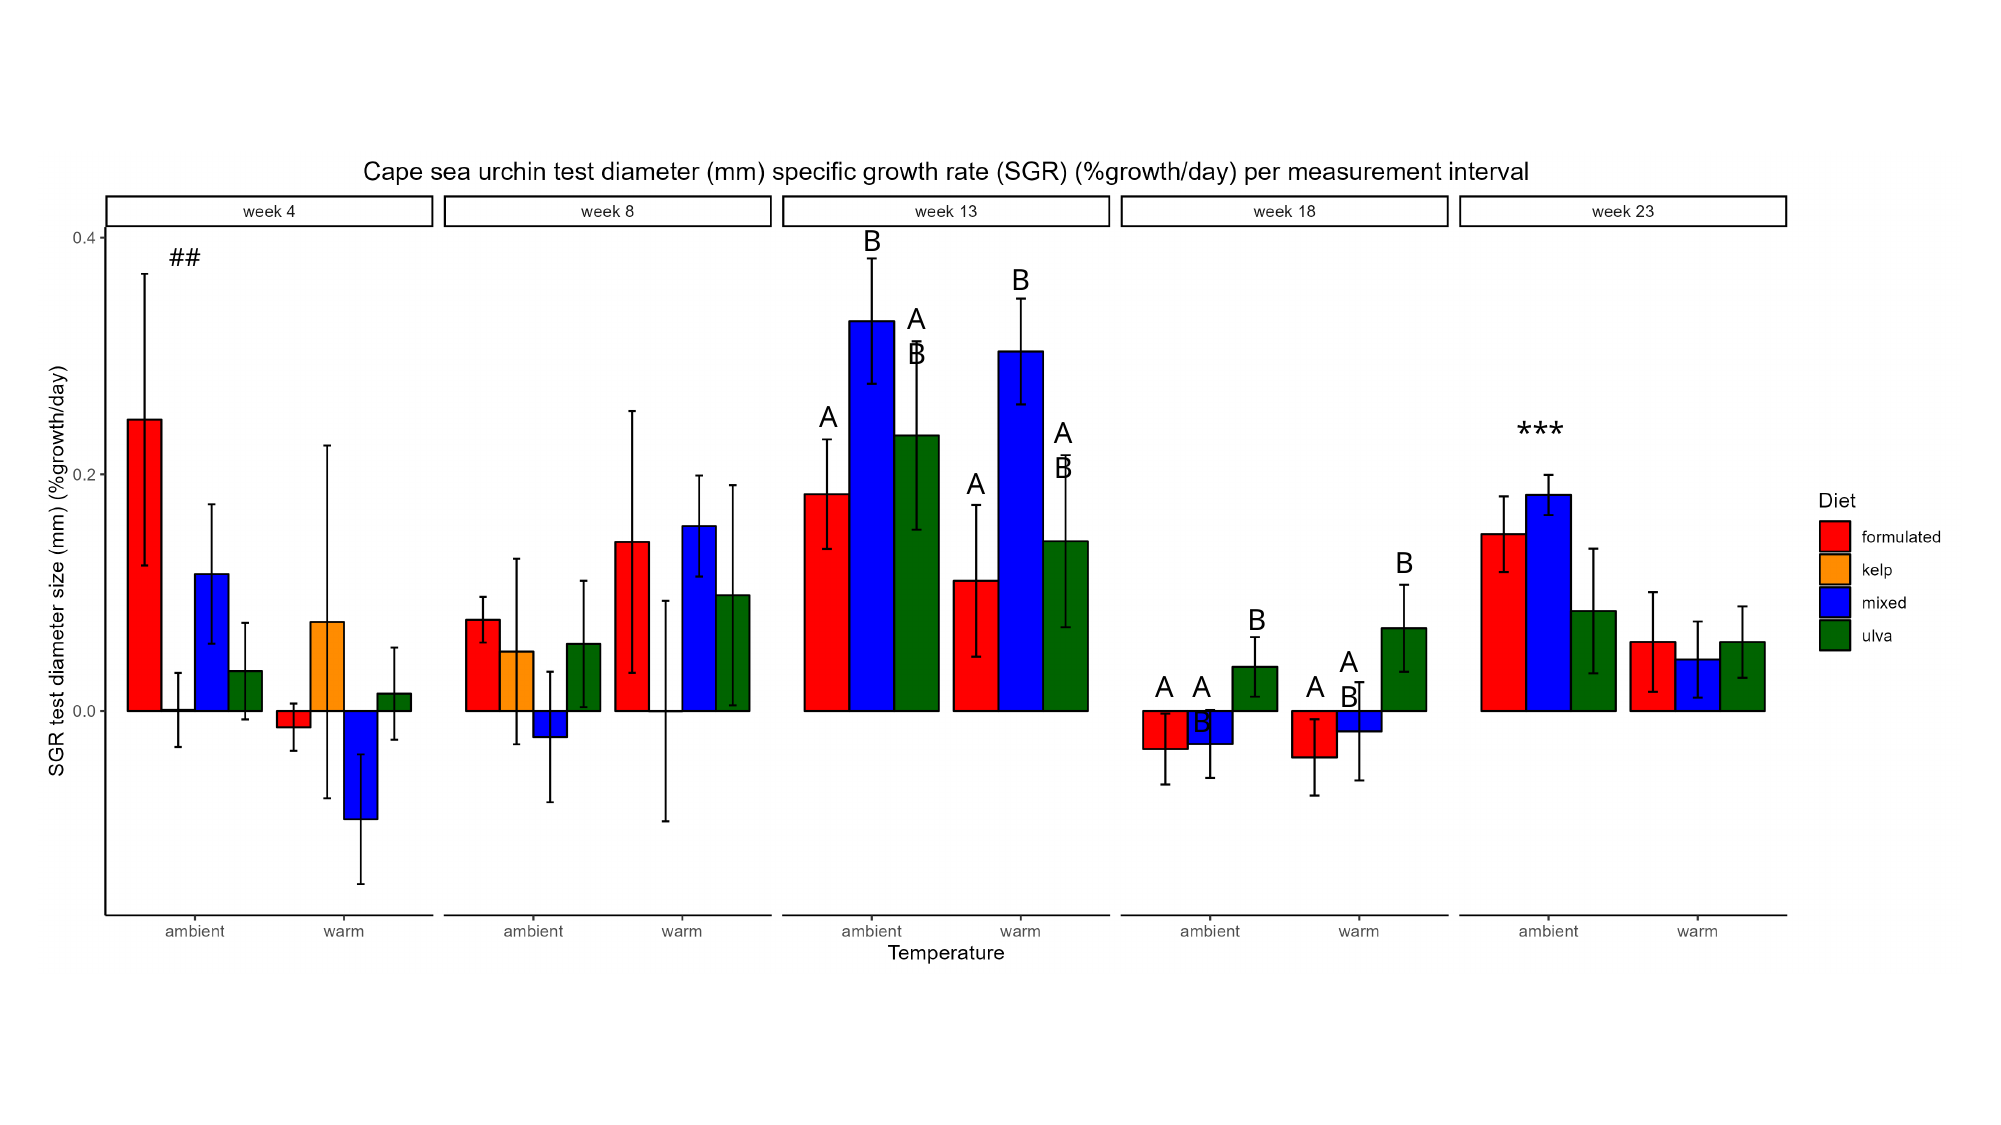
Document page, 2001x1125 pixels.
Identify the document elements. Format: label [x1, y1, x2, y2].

list [38, 151, 1962, 974]
